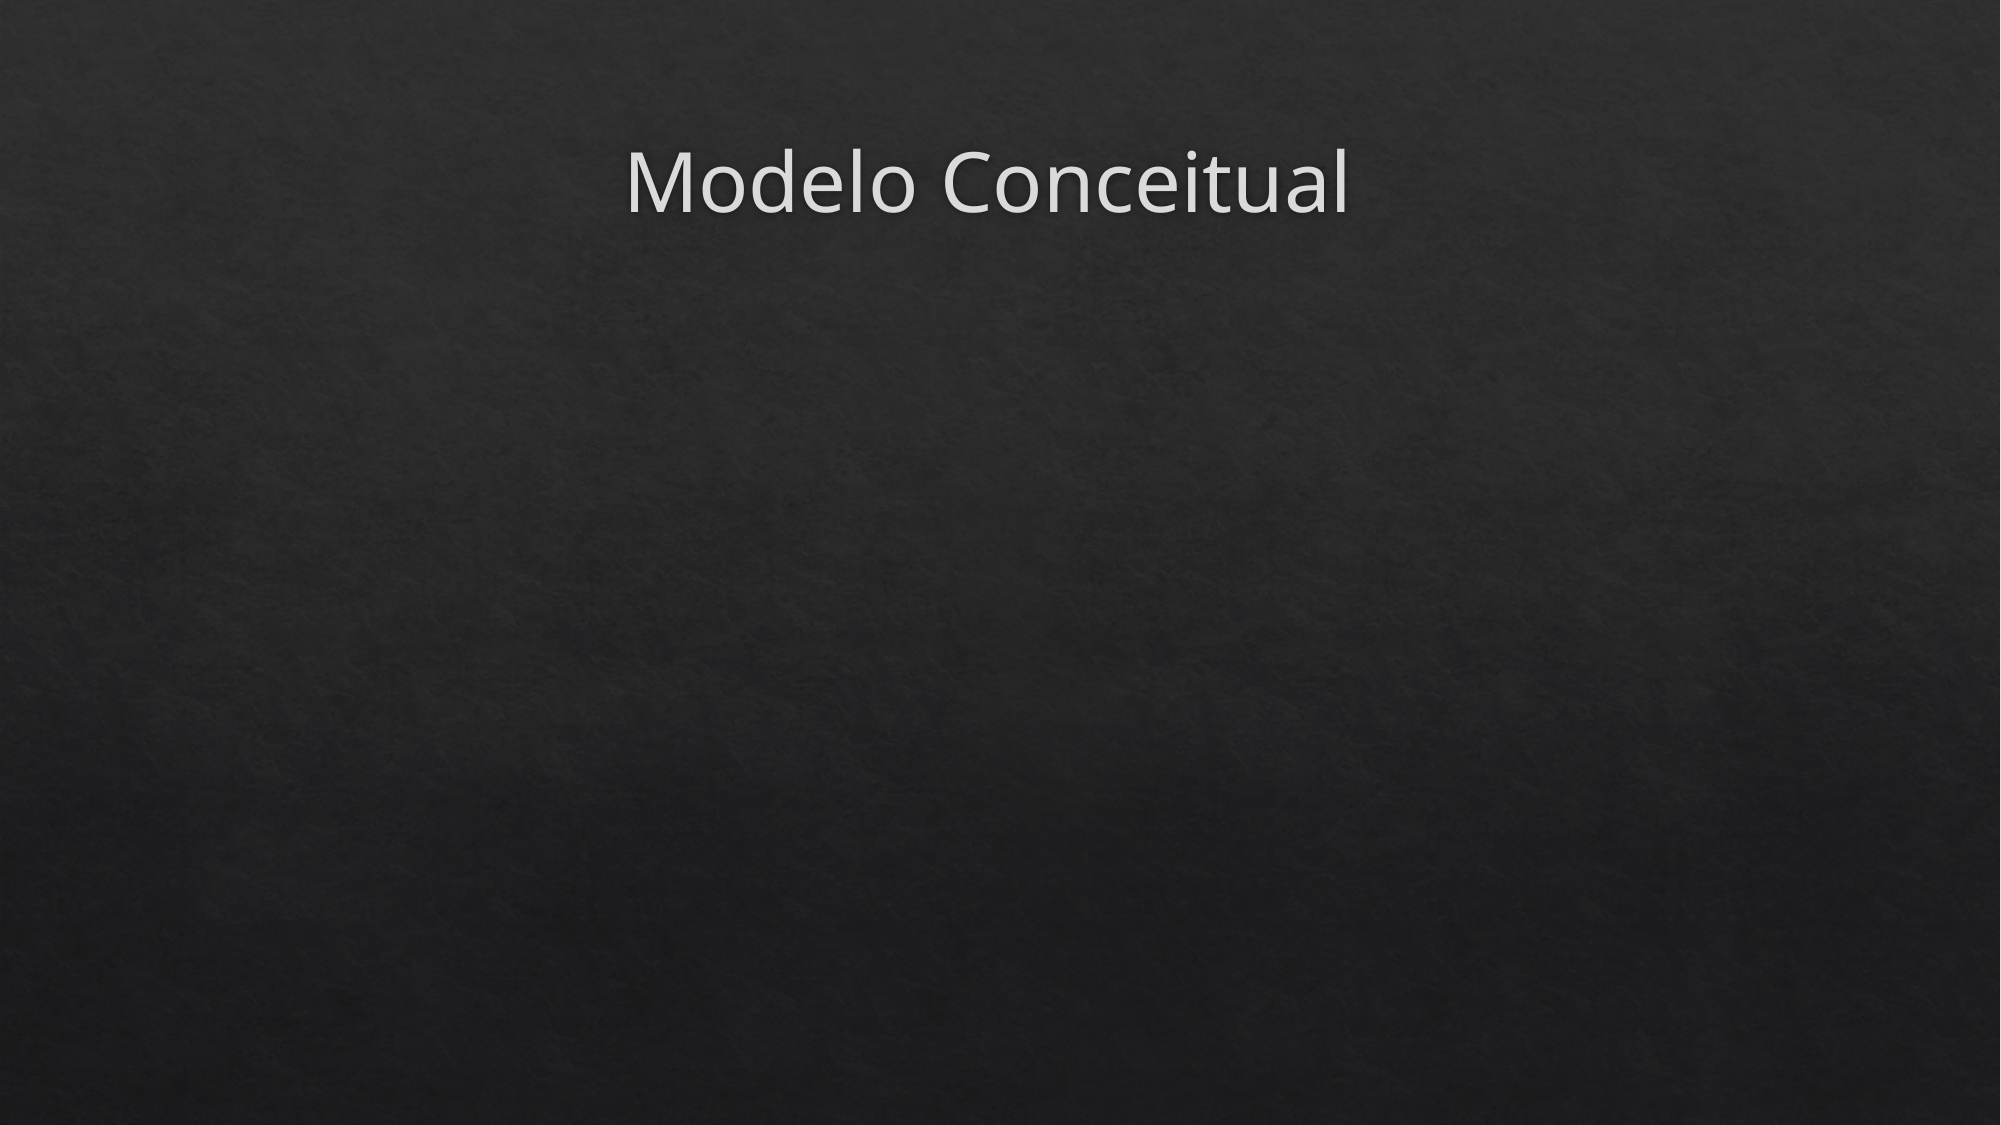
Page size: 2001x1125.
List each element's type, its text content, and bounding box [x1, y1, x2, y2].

title Modelo Conceitual [149, 99, 1849, 260]
